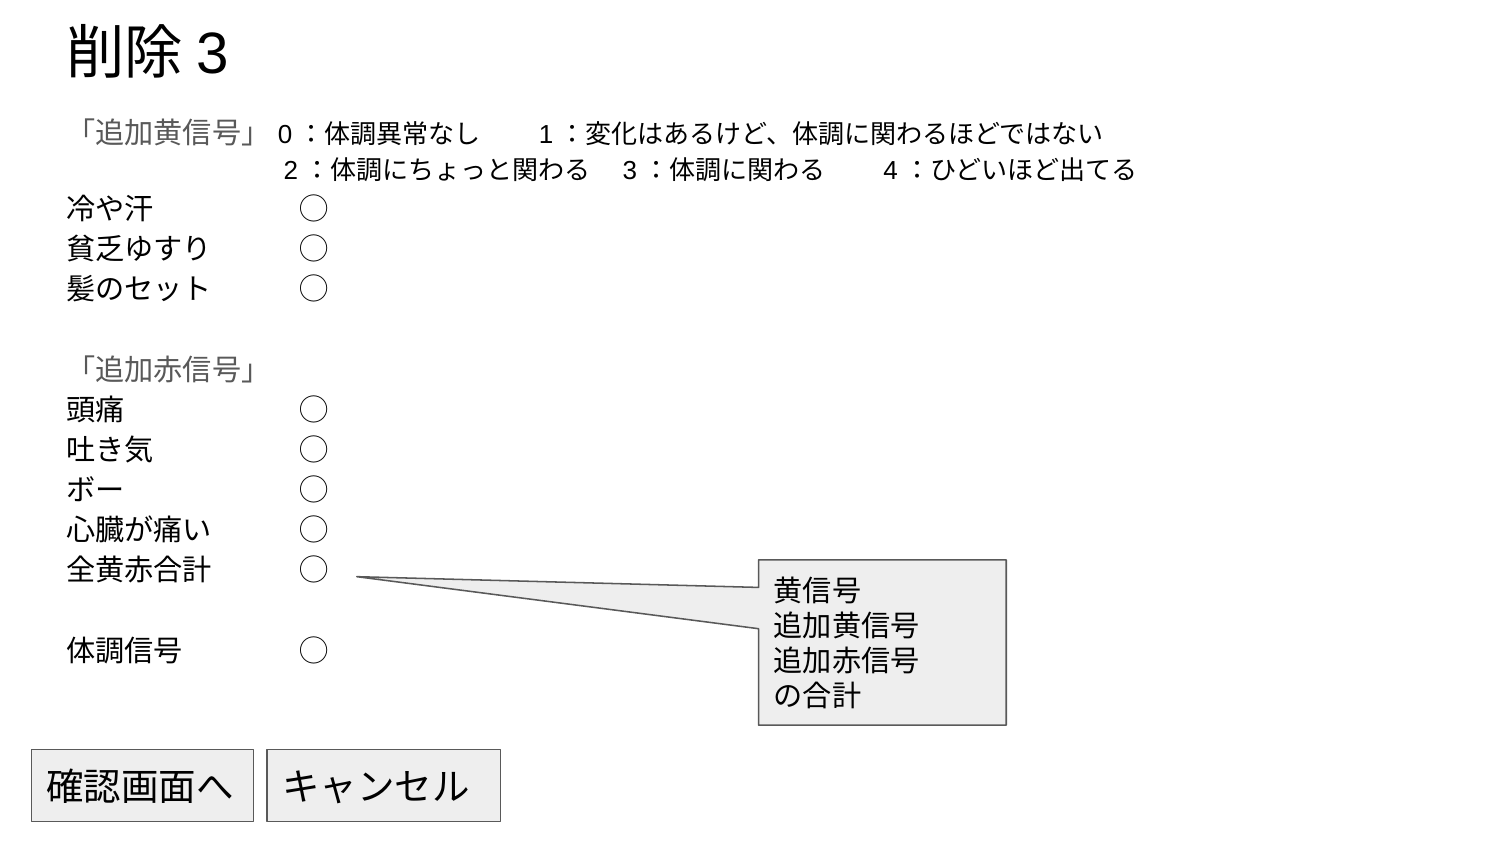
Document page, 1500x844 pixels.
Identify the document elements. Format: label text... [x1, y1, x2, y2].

title 削除3 [51, 0, 1449, 93]
text_box 黄信号 追加黄信号 追加赤信号 の合計 [356, 559, 1007, 726]
text_box キャンセル [267, 749, 501, 822]
list 「追加黄信号」0：体調異常なし 1：変化はあるけど、体調に関わるほどではない 2：体調にちょっと関わる 3：体調に関わる 4：ひどいほど出てる 冷や汗 ◯ 貧乏ゆすり ◯ 髪のセット ◯ 「追加赤信号」 頭痛 ◯ 吐き気 ◯ ボー ◯ 心臓が痛い ◯ 全黄赤合計 ◯ 体調信号 ◯ [51, 93, 1449, 655]
text_box 確認画面へ [31, 749, 254, 822]
